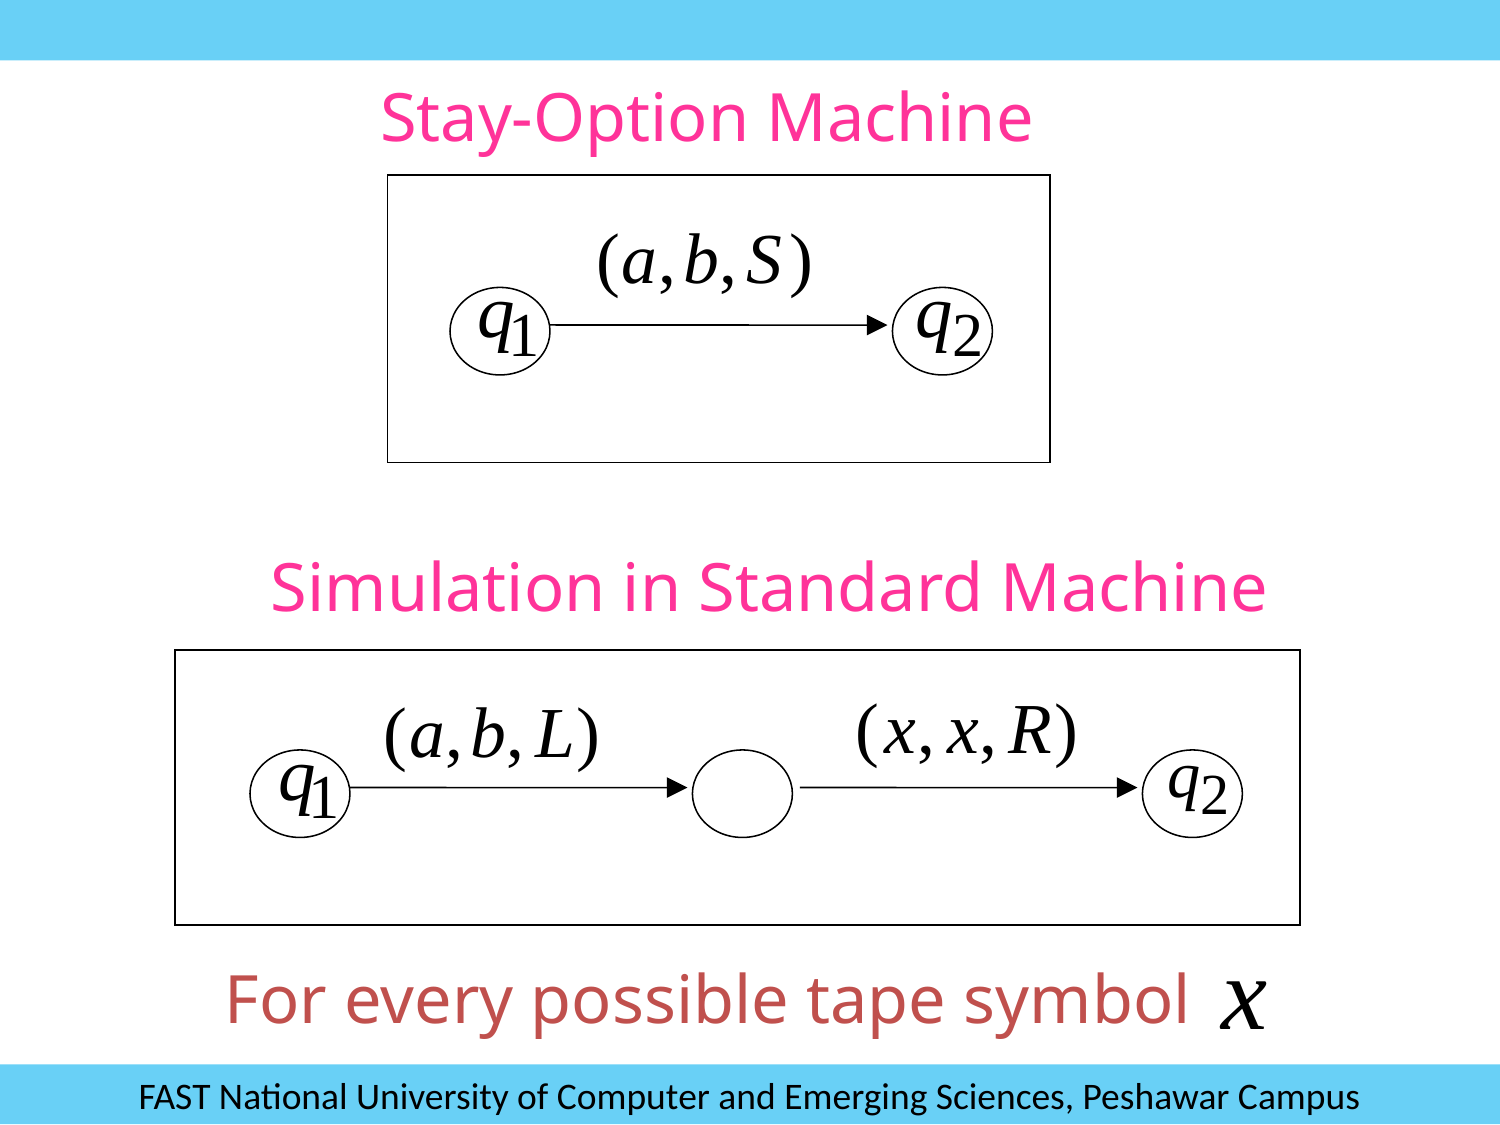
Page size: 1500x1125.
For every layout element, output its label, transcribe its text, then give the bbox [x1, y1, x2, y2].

text_box Stay-Option Machine [365, 67, 1050, 163]
text_box For every possible tape symbol [209, 949, 1224, 1045]
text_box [474, 274, 538, 361]
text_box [373, 691, 613, 788]
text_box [845, 687, 1091, 784]
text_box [1212, 974, 1273, 1038]
text_box Simulation in Standard Machine [256, 537, 1285, 633]
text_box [1164, 741, 1234, 819]
text_box [387, 174, 1050, 463]
text_box [174, 650, 1300, 925]
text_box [912, 274, 986, 361]
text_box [274, 737, 338, 824]
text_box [586, 217, 826, 314]
